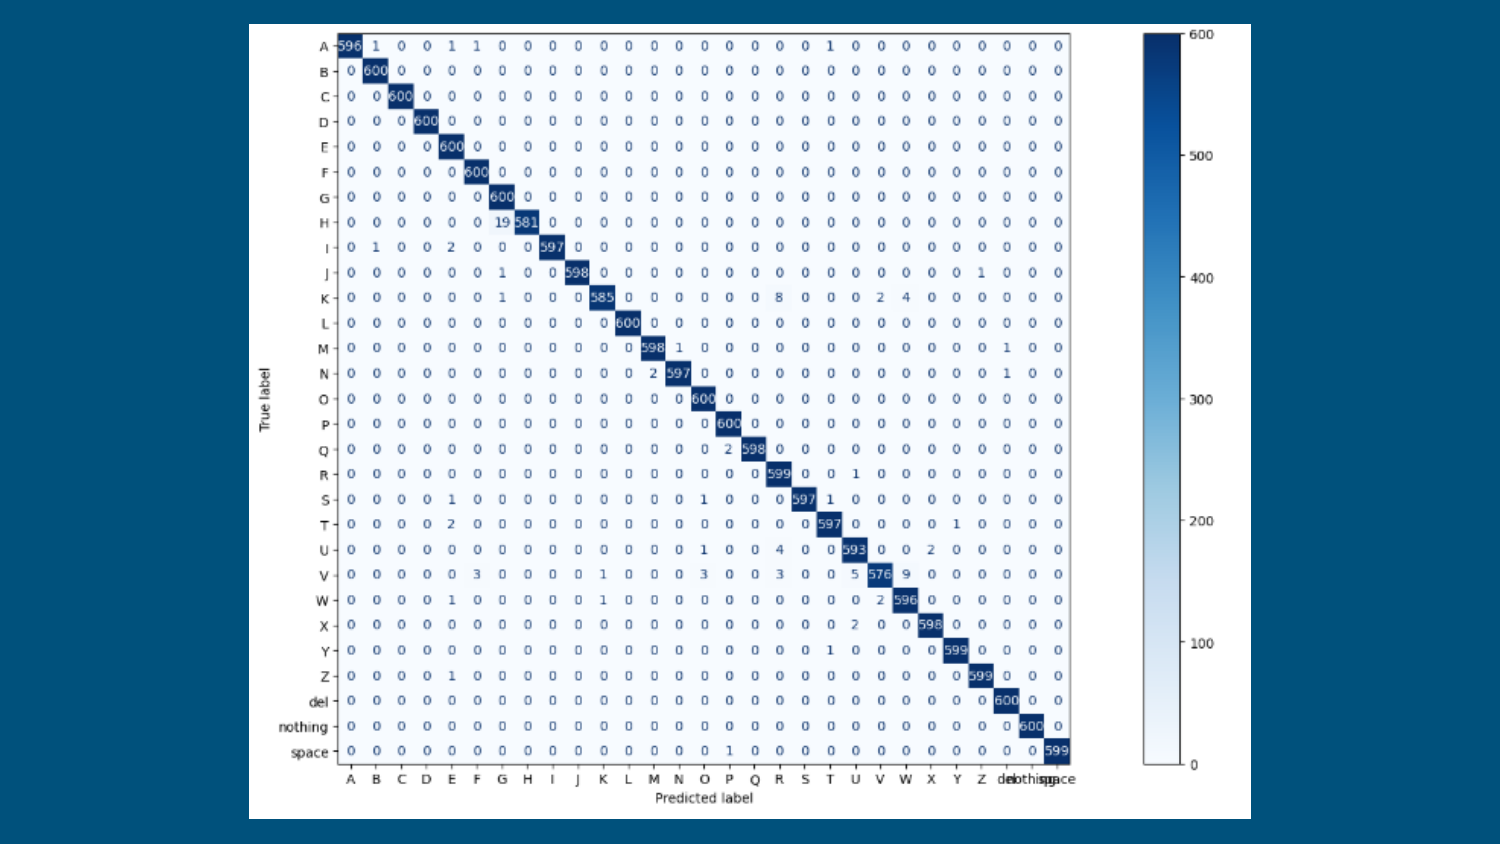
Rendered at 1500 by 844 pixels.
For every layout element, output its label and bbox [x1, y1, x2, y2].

picture [250, 25, 1250, 818]
